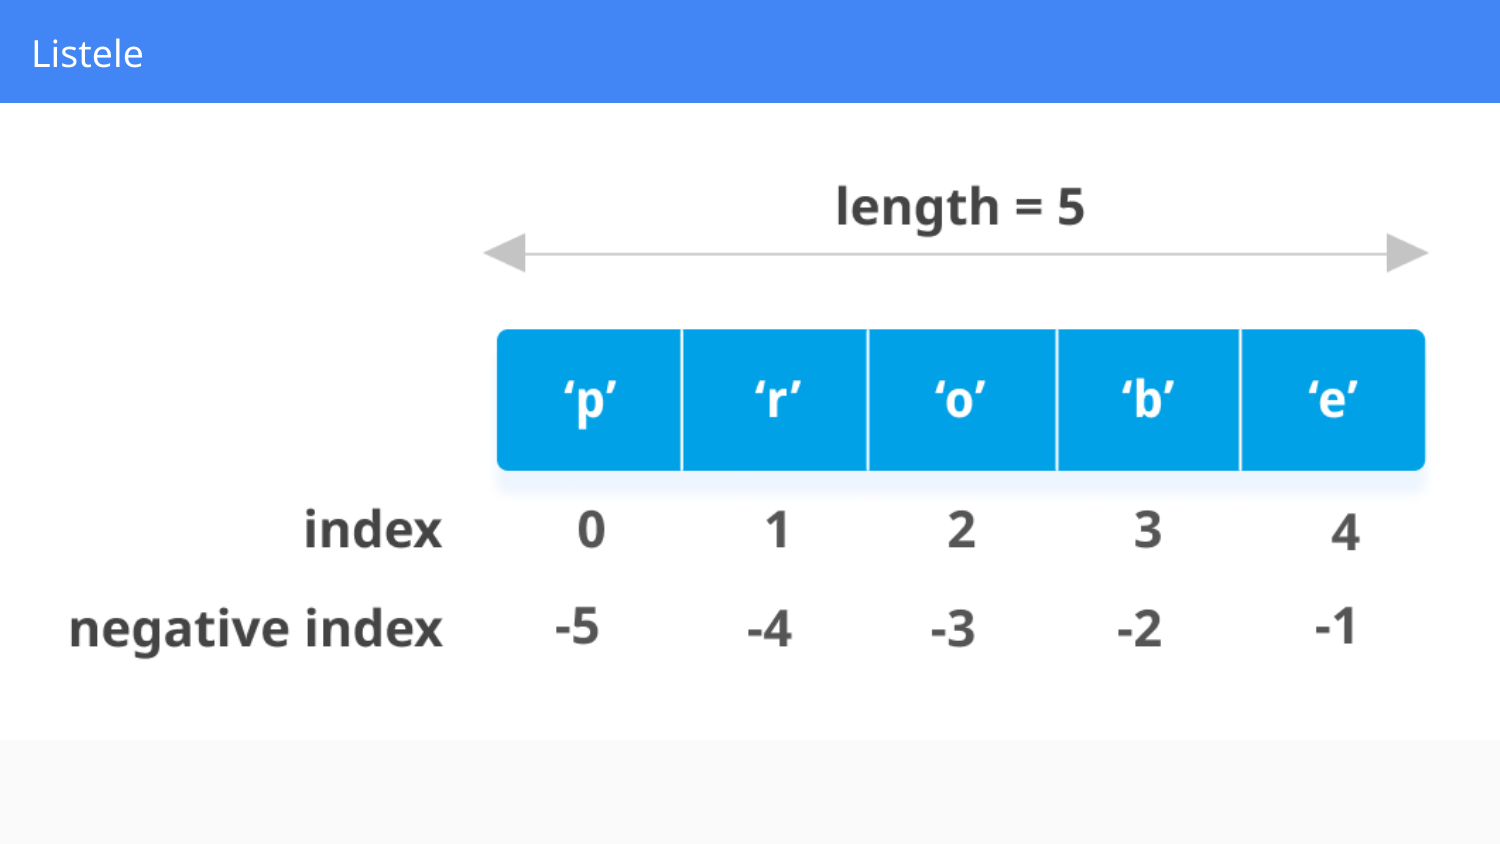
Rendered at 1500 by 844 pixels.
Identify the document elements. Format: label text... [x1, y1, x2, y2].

picture [0, 103, 1500, 740]
title Listele [16, 2, 1464, 102]
